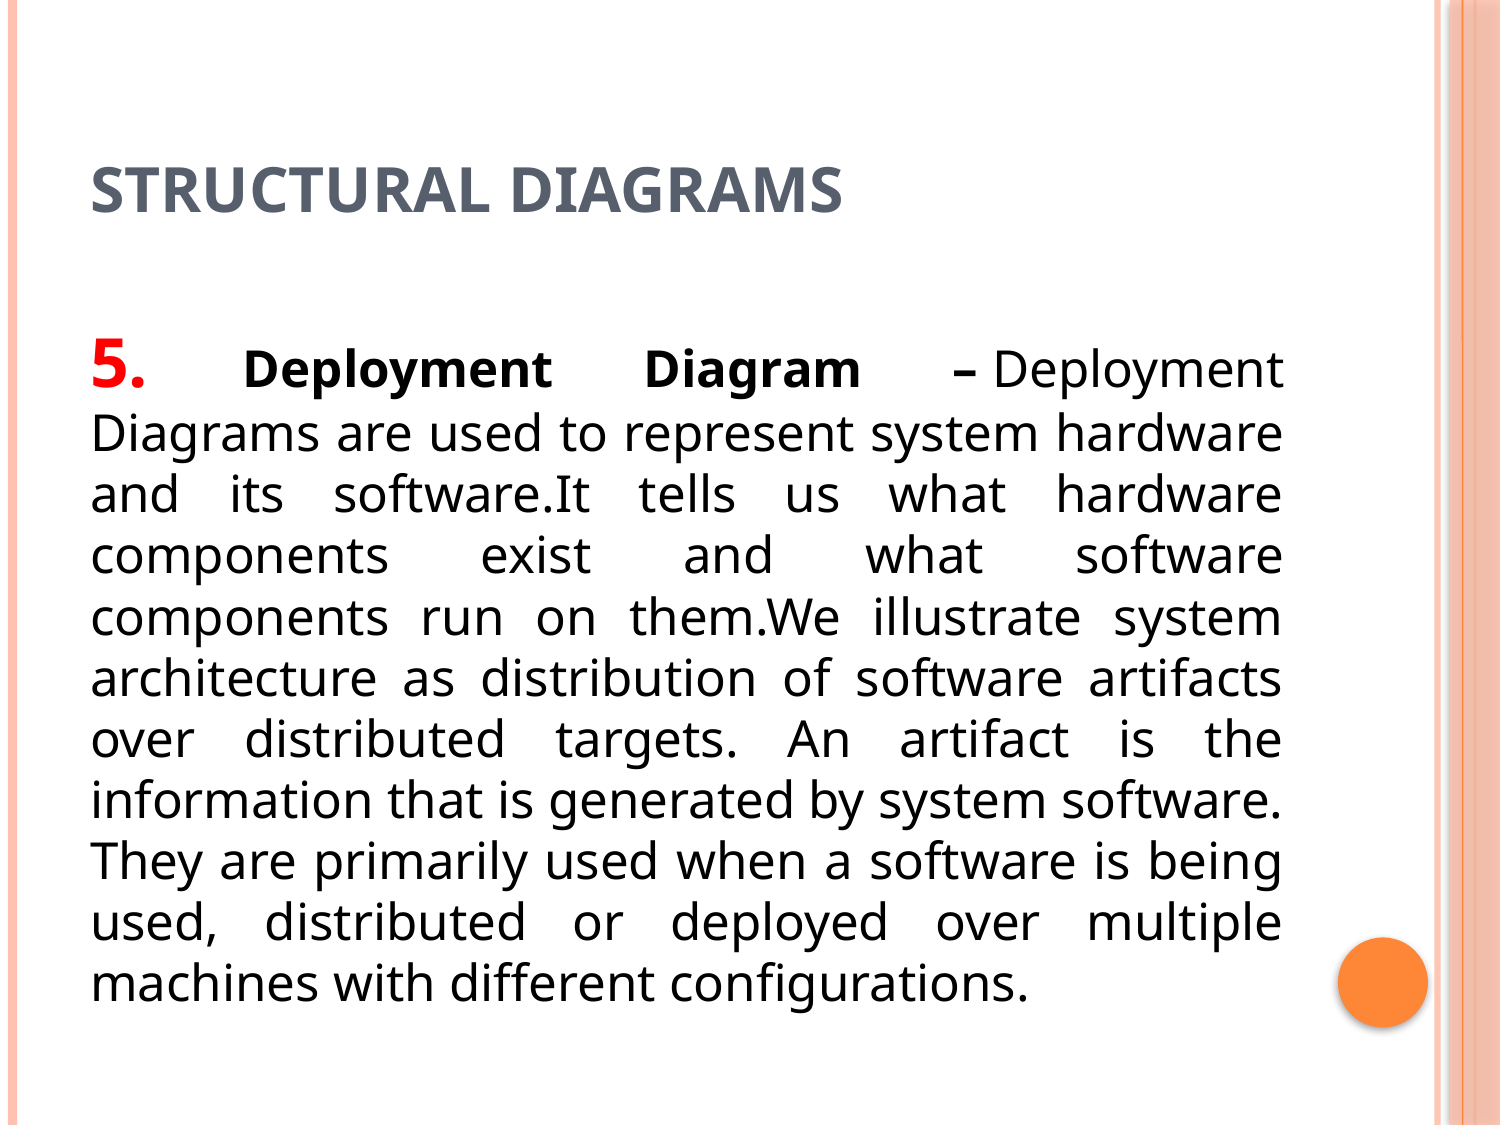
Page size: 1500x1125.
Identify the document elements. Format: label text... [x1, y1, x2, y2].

title Structural Diagrams [75, 45, 1300, 233]
list 5. Deployment Diagram – Deployment Diagrams are used to represent system hardware and its software.It tells us what hardware components exist and what software components run on them.We illustrate system architecture as distribution of software artifacts over distributed targets. An artifact is the information that is generated by system software. They are primarily used when a software is being used, distributed or deployed over multiple machines with different configurations. [75, 262, 1300, 1062]
